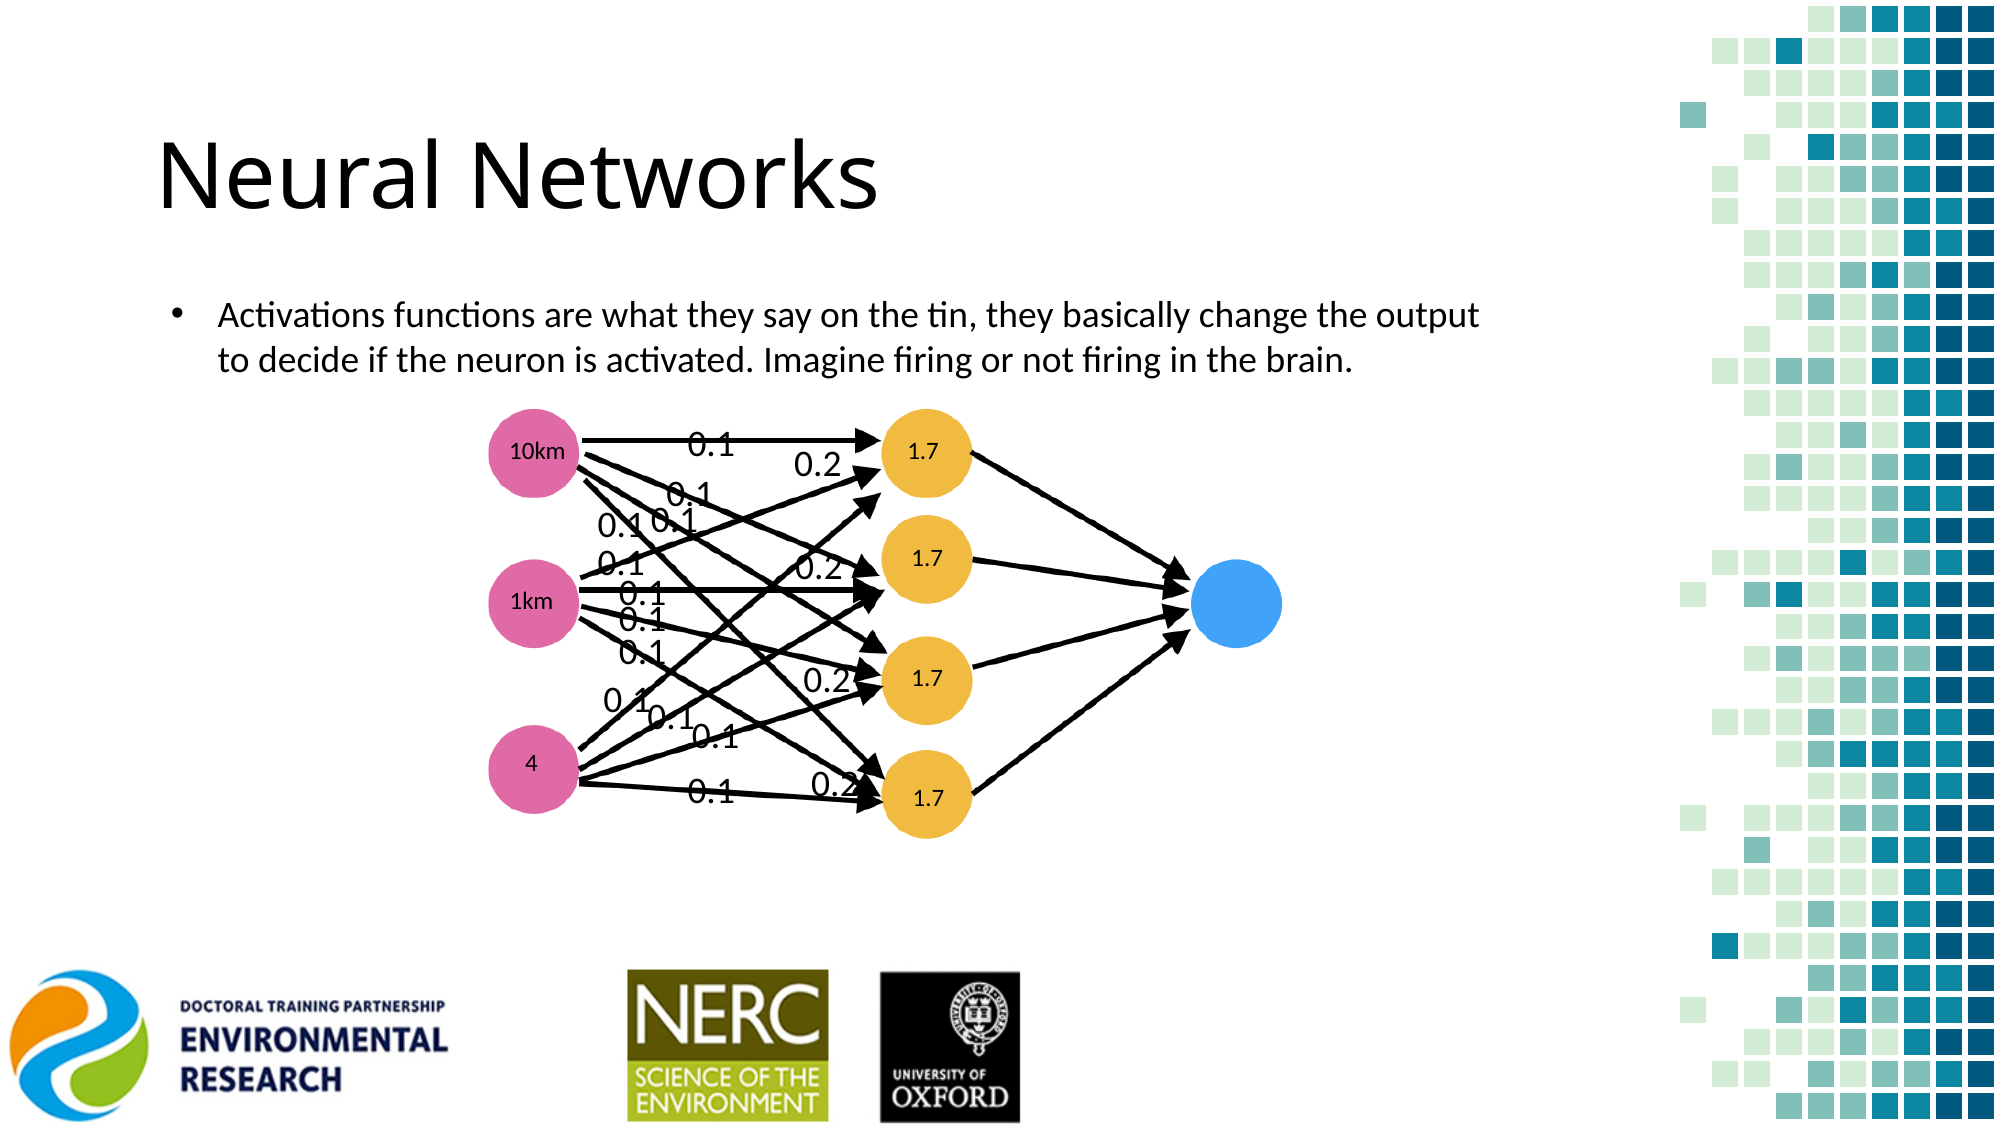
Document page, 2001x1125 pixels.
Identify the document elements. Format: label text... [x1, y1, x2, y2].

title Neural Networks [140, 56, 1619, 244]
picture [422, 386, 1317, 865]
text_box Activations functions are what they say on the tin, they basically change the output to decide if the neuron is activated. Imagine firing or not firing in the brain. [156, 282, 1517, 388]
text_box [0, 964, 1676, 1125]
